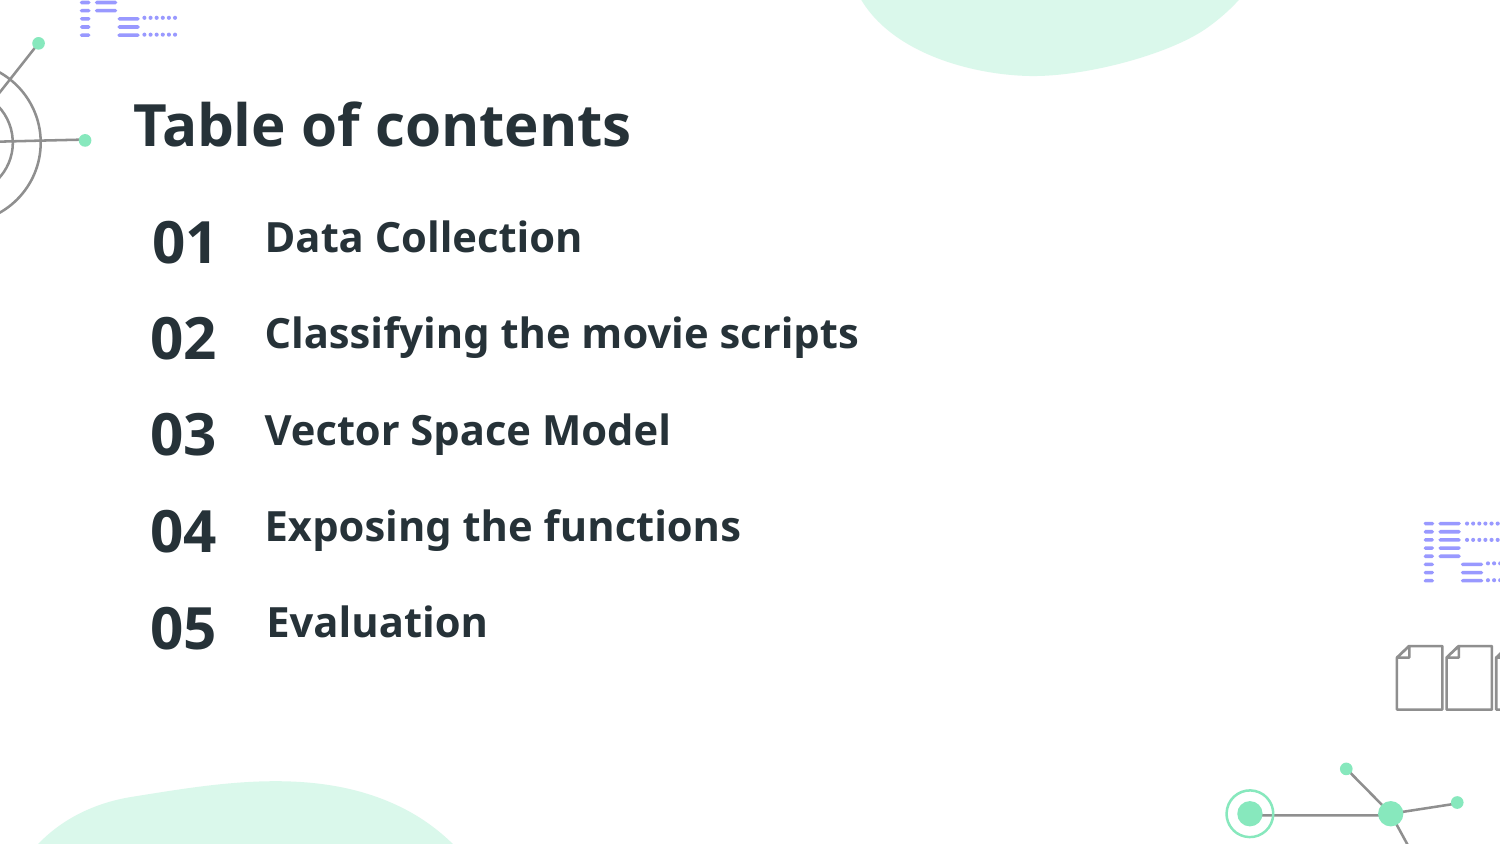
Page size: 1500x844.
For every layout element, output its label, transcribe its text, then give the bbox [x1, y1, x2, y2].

subtitle Data Collection [249, 219, 1363, 277]
text_box Evaluation [251, 604, 1365, 662]
title 02 [135, 315, 250, 386]
subtitle Vector Space Model [249, 411, 1363, 469]
title 05 [135, 605, 250, 676]
title 01 [137, 219, 252, 290]
title Table of contents [118, 72, 1382, 167]
subtitle Classifying the movie scripts [250, 315, 1363, 373]
subtitle Exposing the functions [249, 507, 1363, 565]
title 03 [135, 411, 250, 483]
text_box 04 [135, 508, 250, 580]
